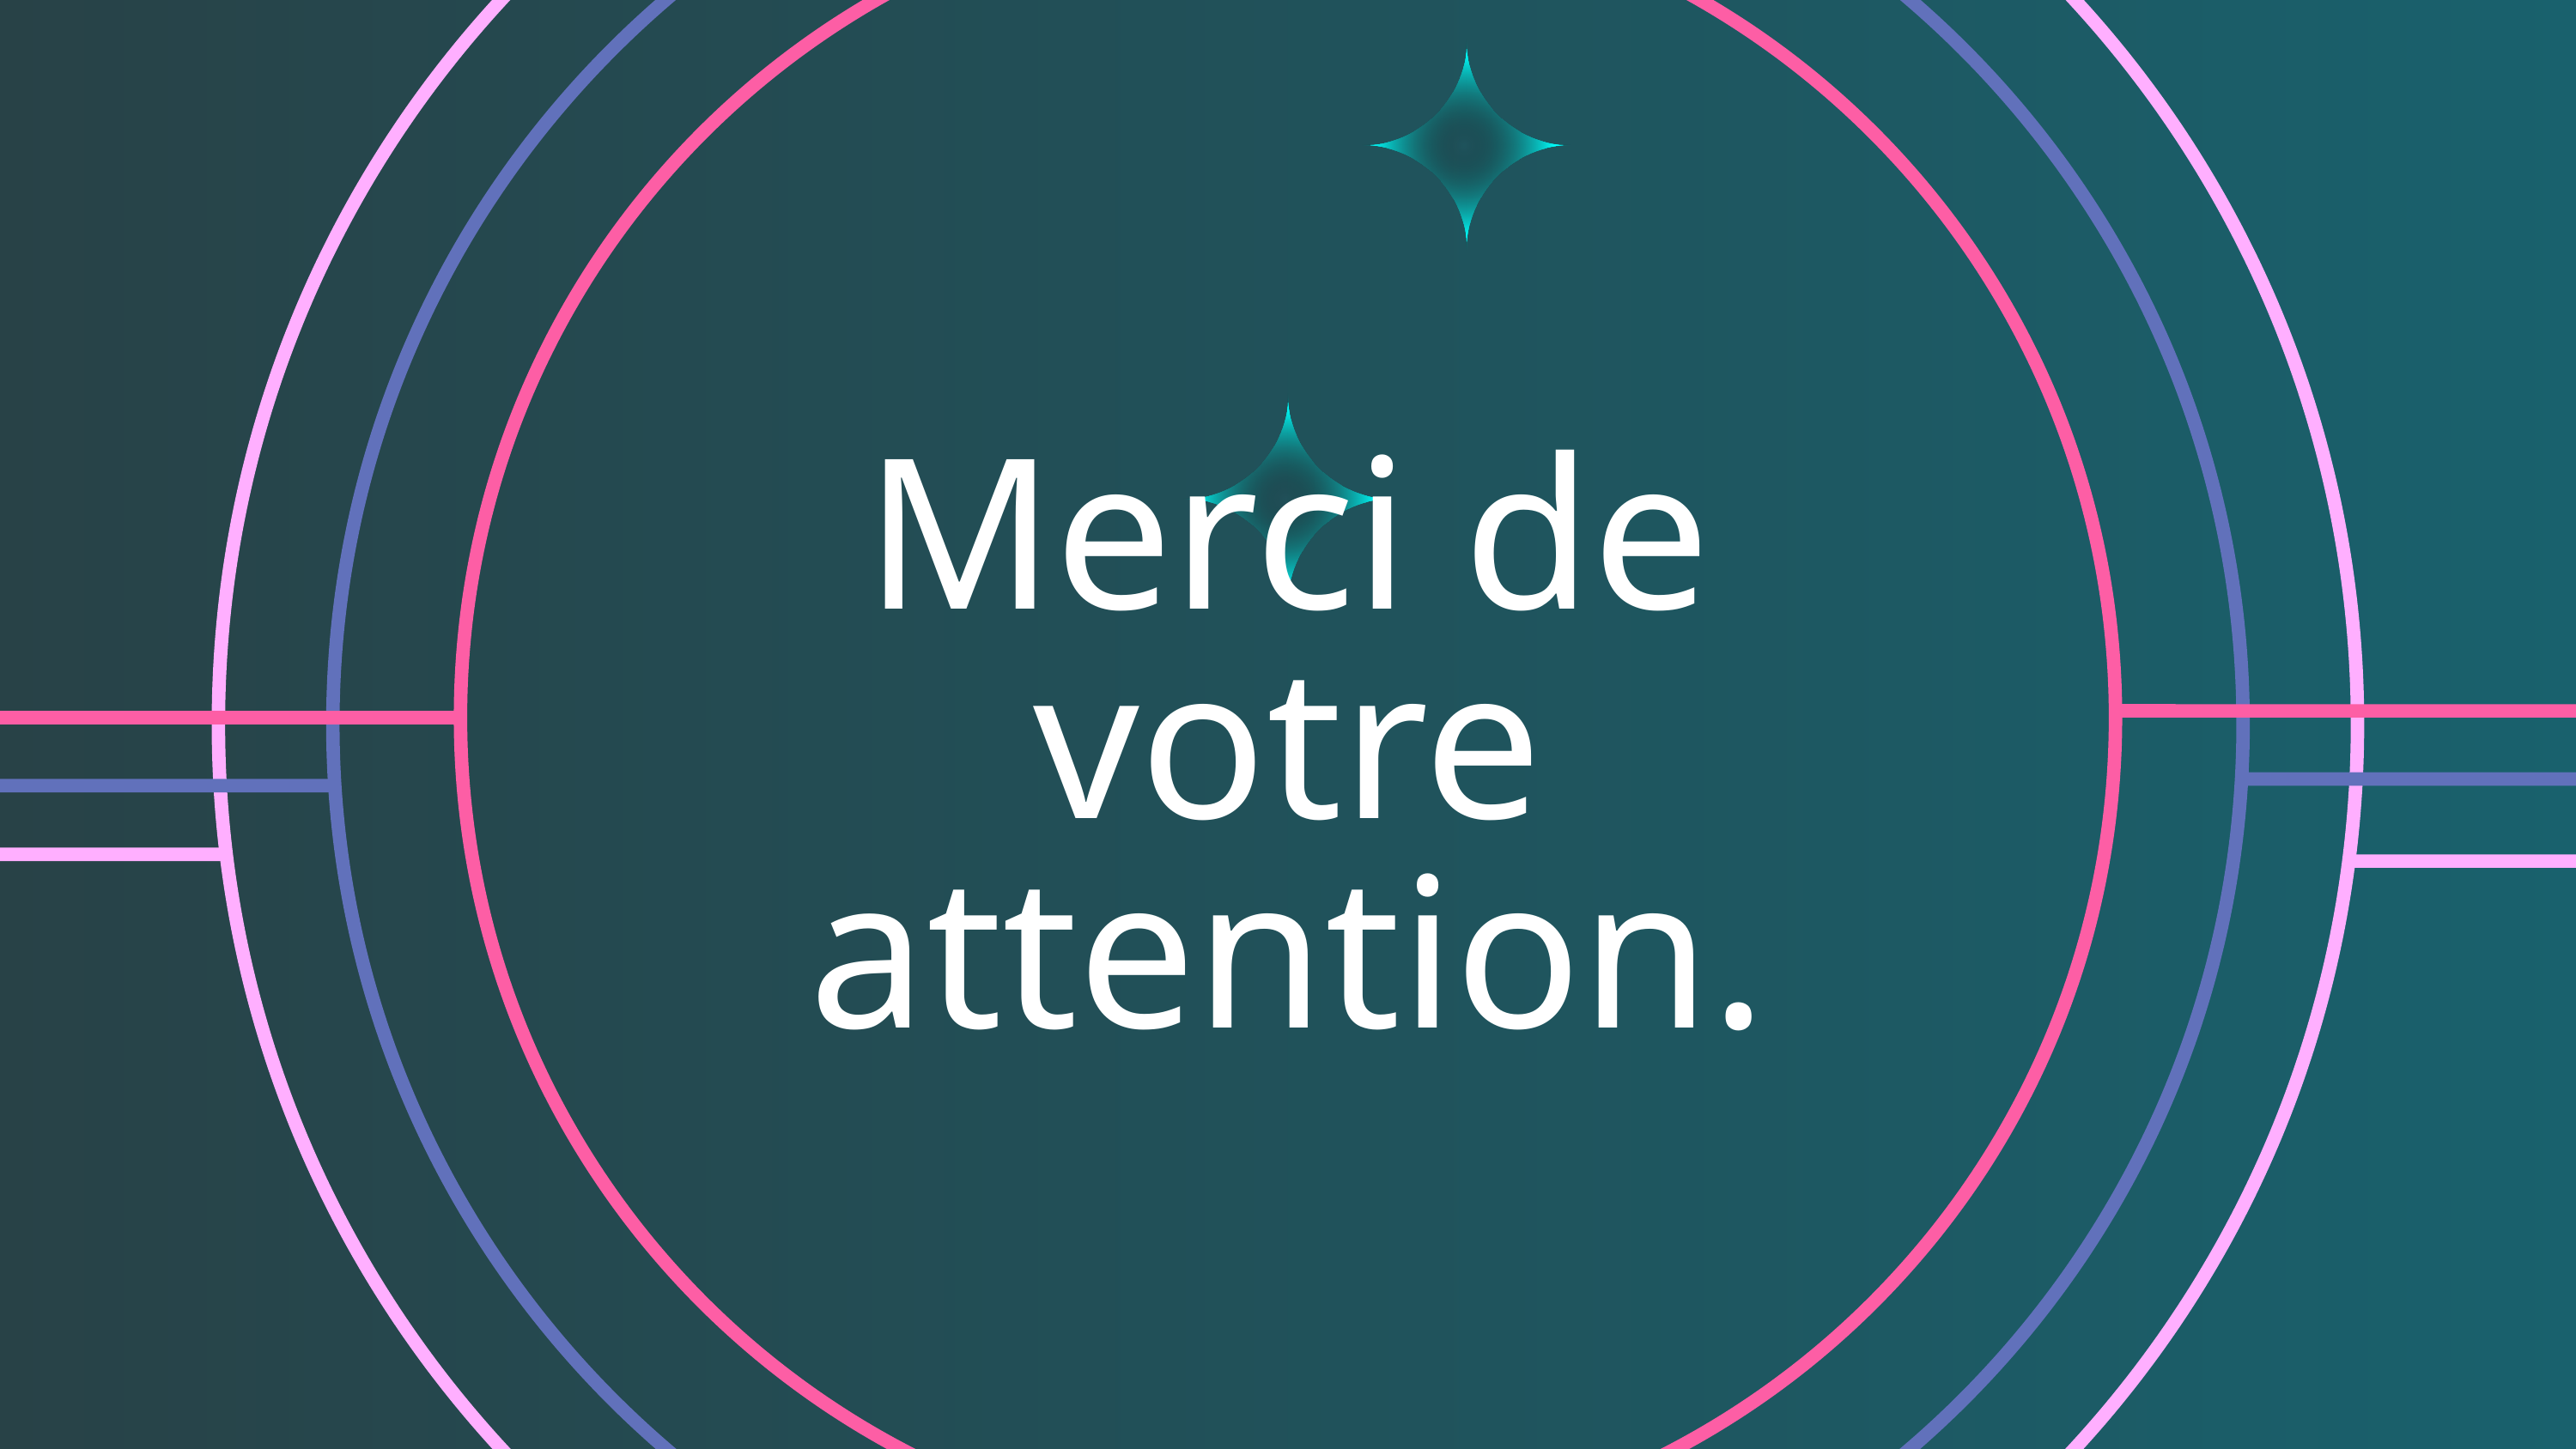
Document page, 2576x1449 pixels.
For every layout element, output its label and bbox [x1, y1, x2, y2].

text_box [2247, 0, 2358, 1449]
text_box [2121, 0, 2244, 1449]
text_box [332, 0, 454, 1449]
text_box [460, 0, 2116, 1449]
text_box [218, 0, 326, 1449]
